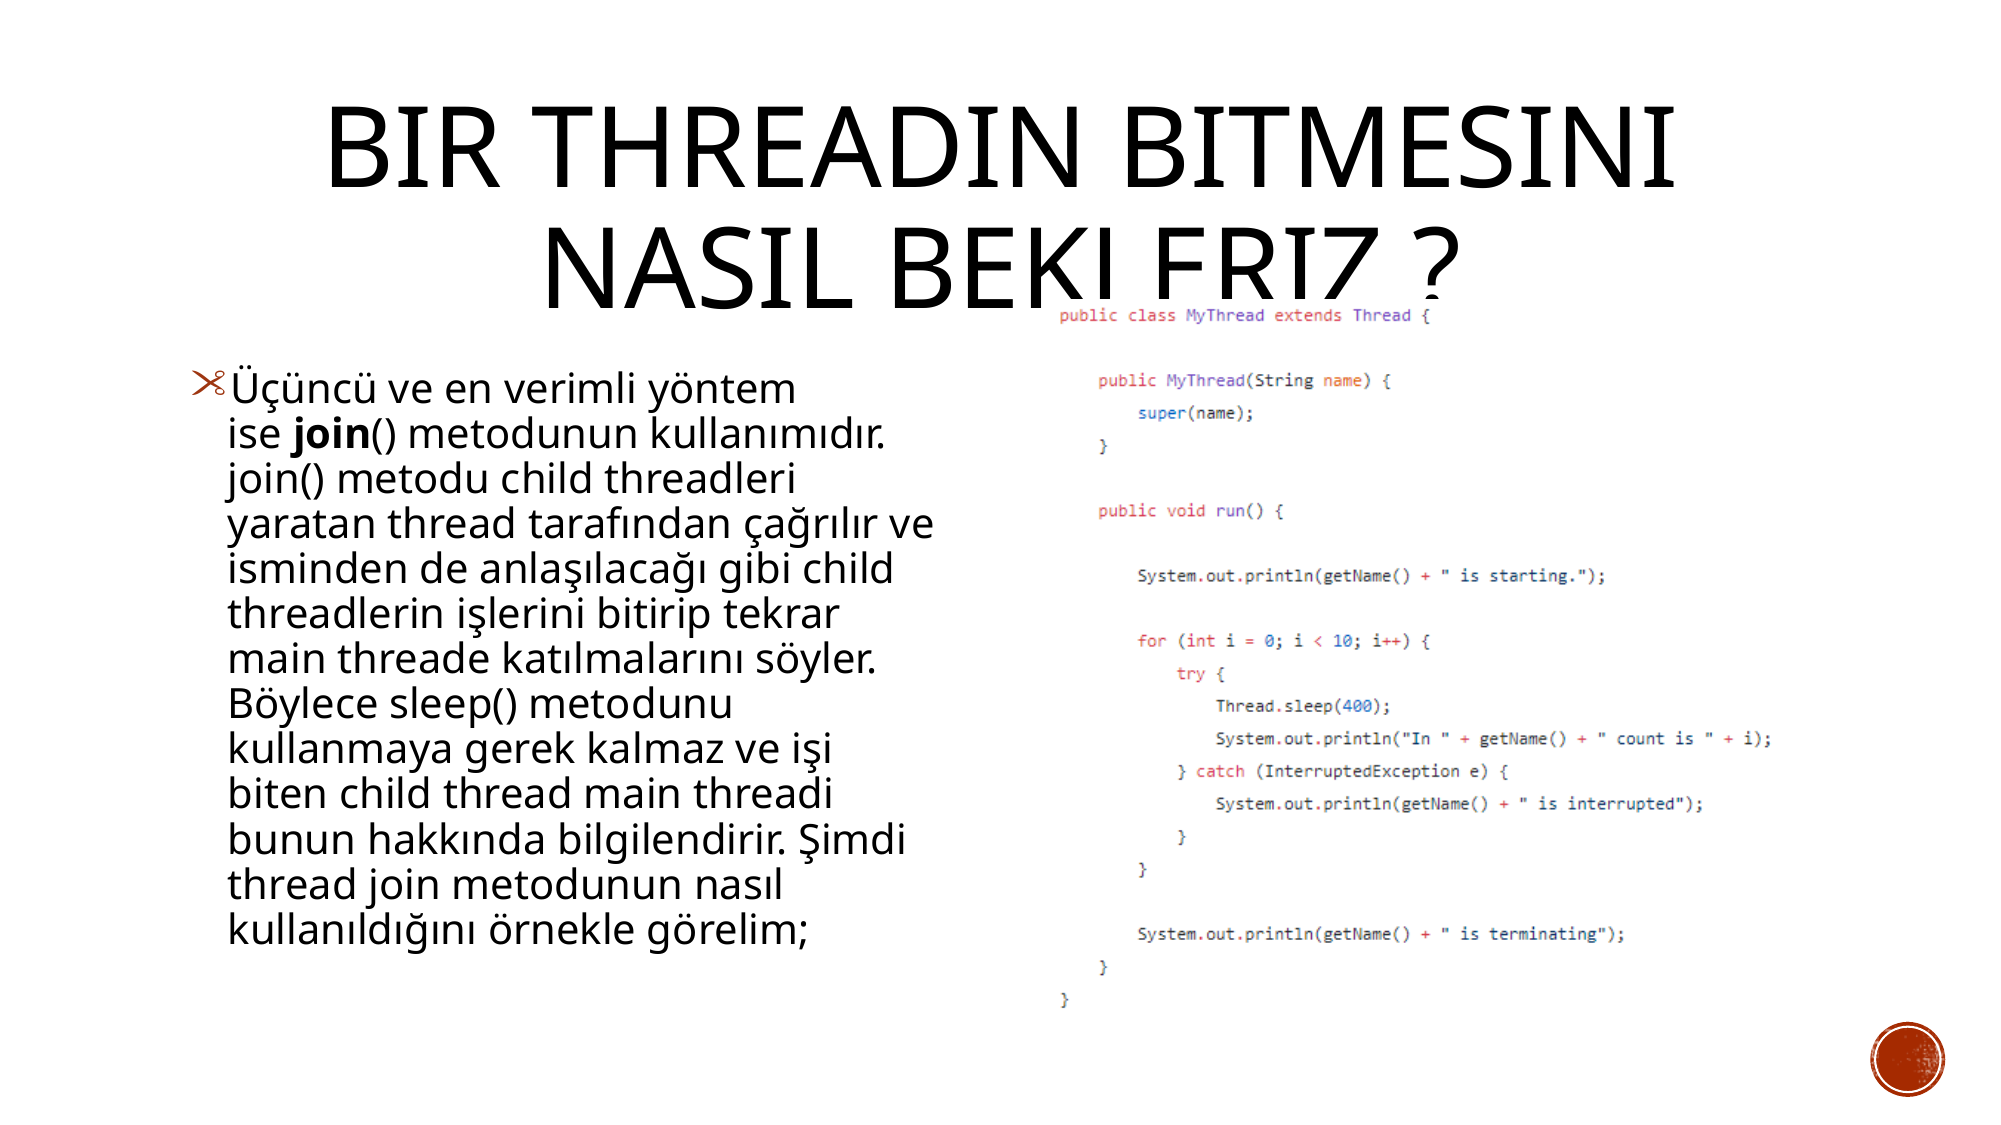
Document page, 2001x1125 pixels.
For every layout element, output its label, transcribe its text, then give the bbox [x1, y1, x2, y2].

picture [1049, 299, 1826, 1014]
list Üçüncü ve en verimli yöntem ise join() metodunun kullanımıdır. join() metodu child threadleri yaratan thread tarafından çağrılır ve isminden de anlaşılacağı gibi child threadlerin işlerini bitirip tekrar main threade katılmalarını söyler. Böylece sleep() metodunu kullanmaya gerek kalmaz ve işi biten child thread main threadi bunun hakkında bilgilendirir. Şimdi thread join metodunun nasıl kullanıldığını örnekle görelim; [175, 360, 956, 1013]
title Bir Threadin Bitmesini Nasıl Bekleriz ? [175, 79, 1826, 344]
